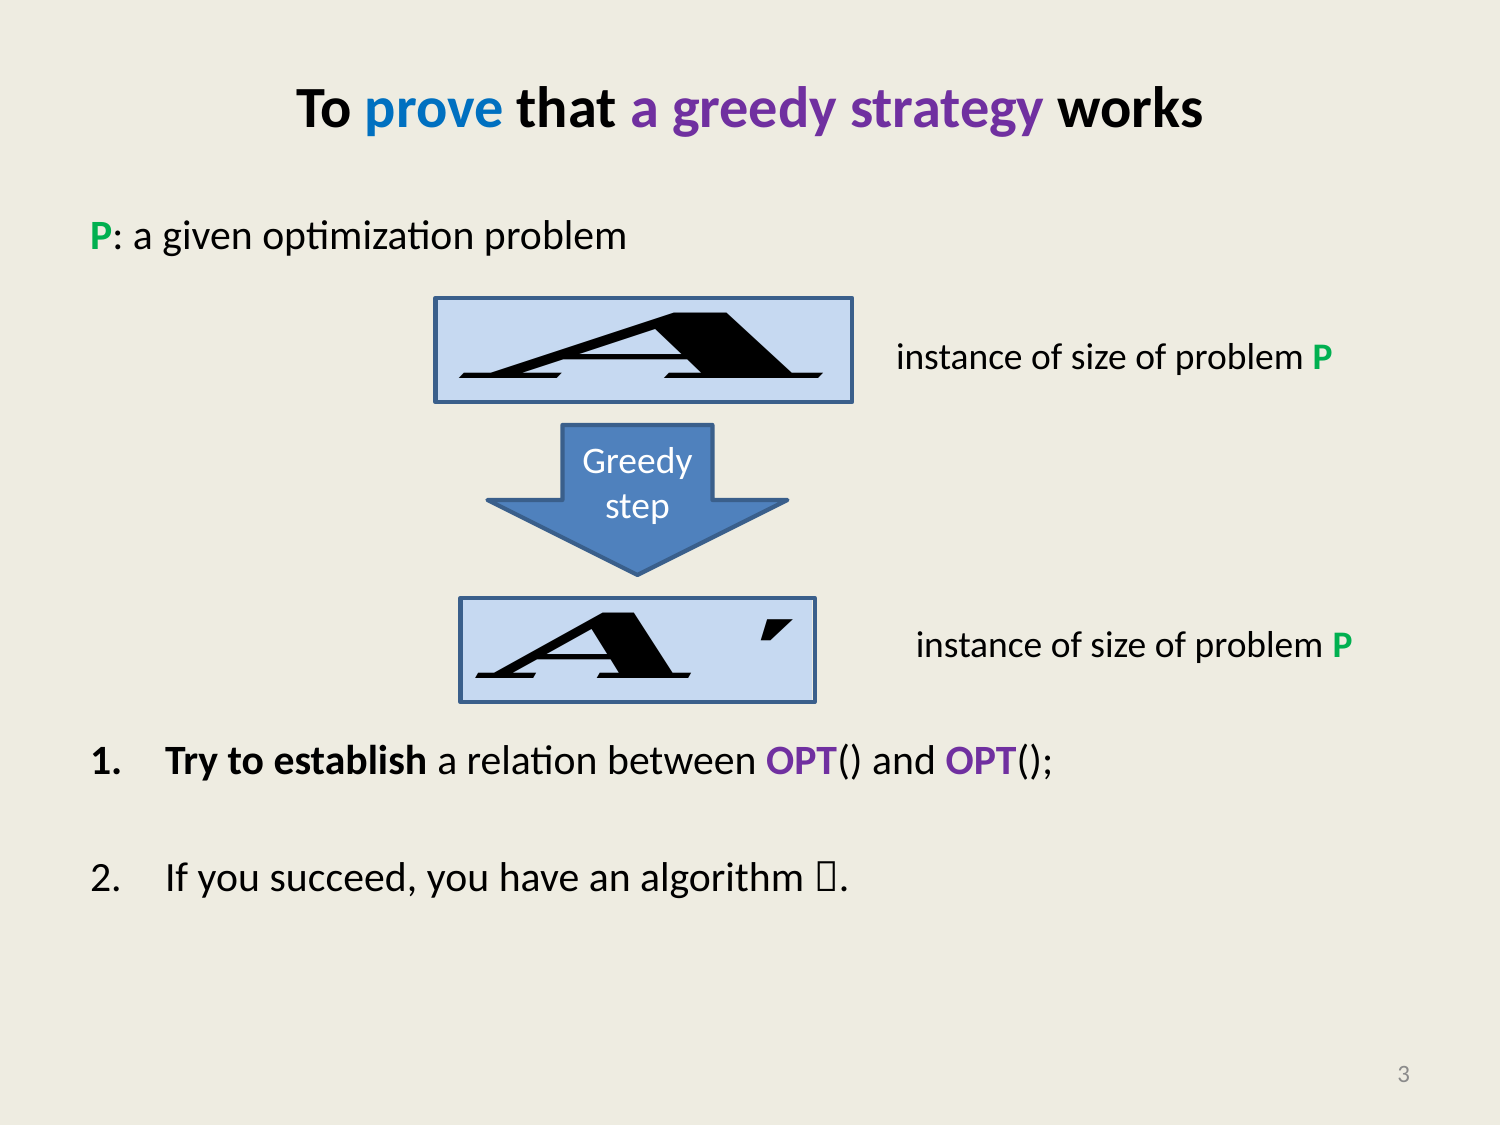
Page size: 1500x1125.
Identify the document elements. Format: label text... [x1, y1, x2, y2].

title To prove that a greedy strategy works [75, 45, 1425, 233]
slide_number 3 [1074, 1042, 1425, 1103]
text_box Greedy step [485, 422, 790, 577]
